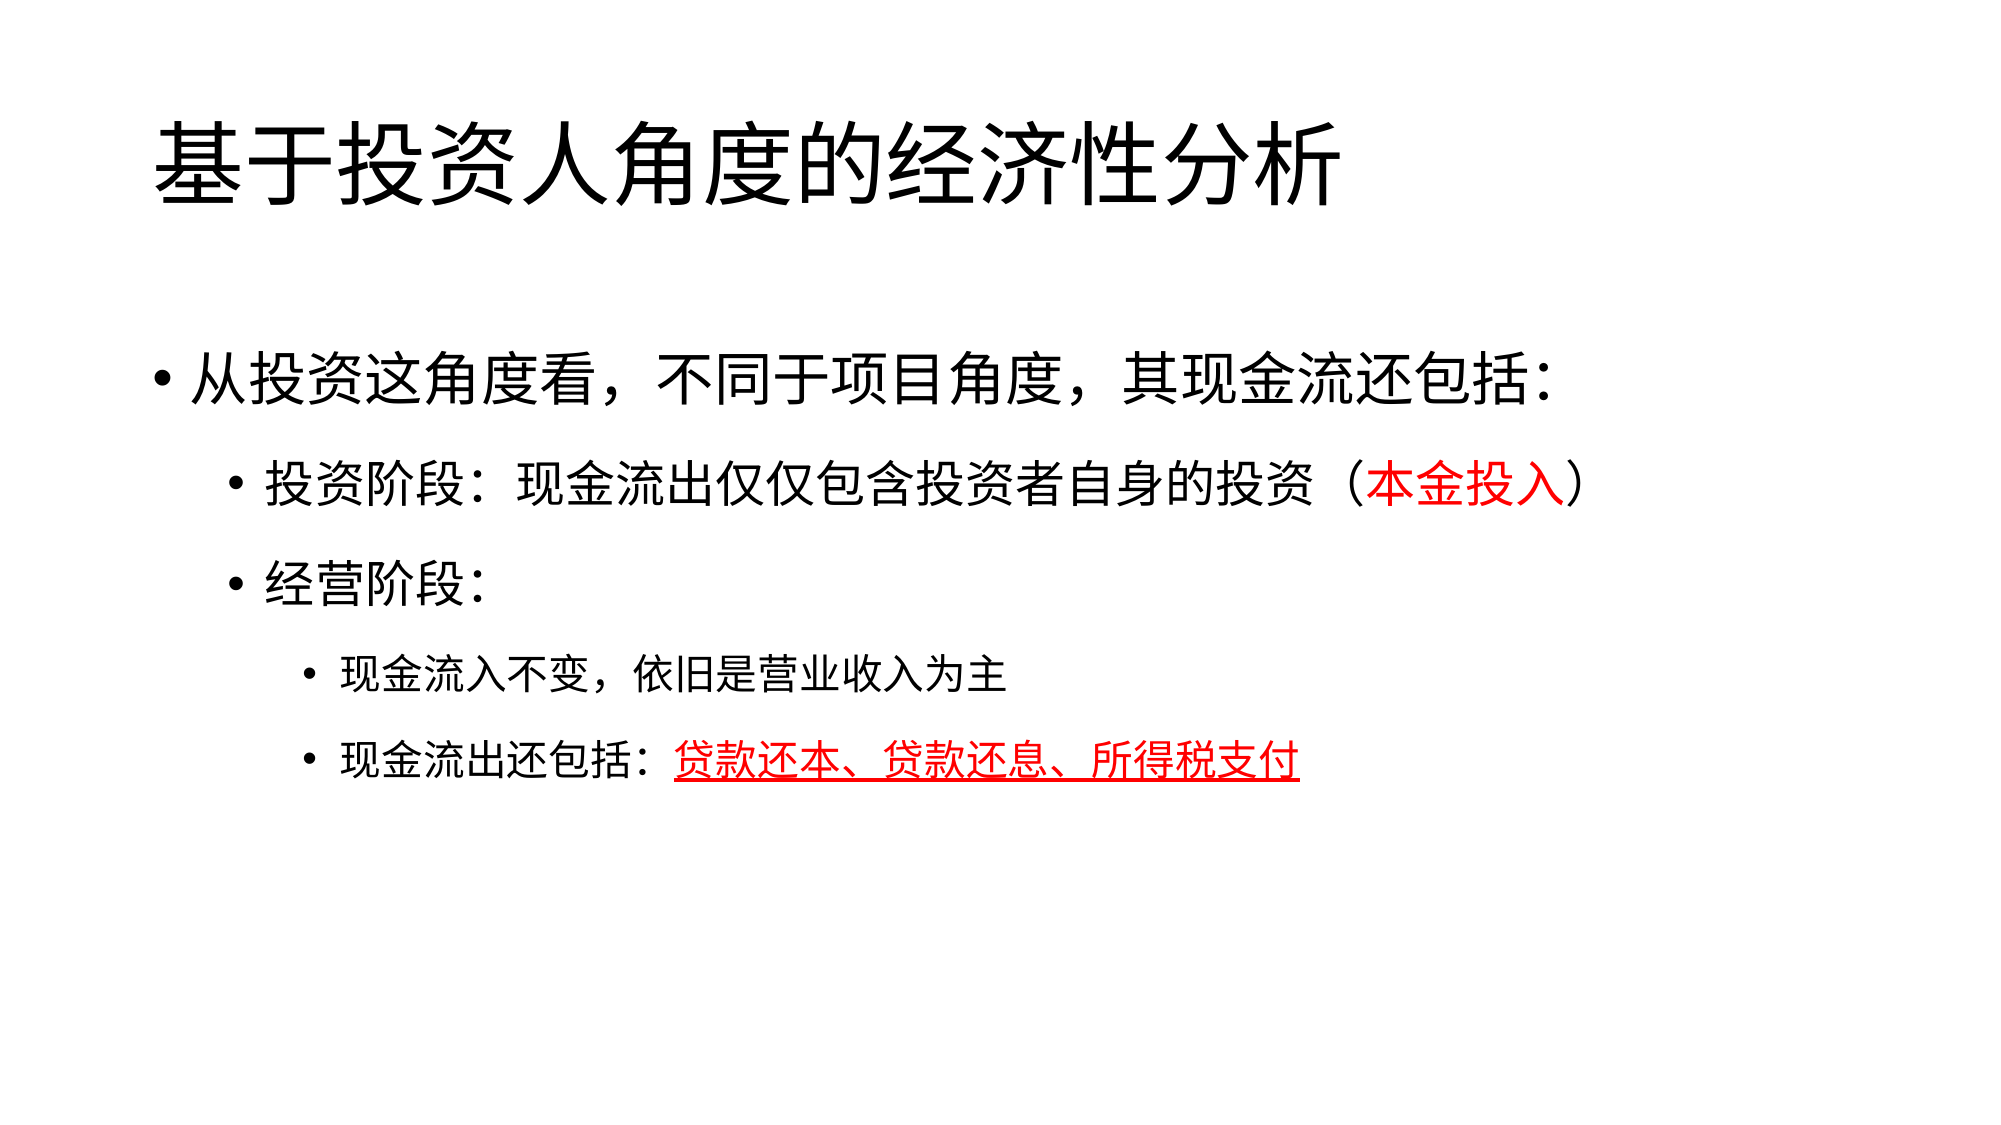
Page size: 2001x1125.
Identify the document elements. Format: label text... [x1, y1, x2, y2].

title 基于投资人角度的经济性分析 [137, 59, 1863, 278]
list 从投资这角度看，不同于项目角度，其现金流还包括： 投资阶段：现金流出仅仅包含投资者自身的投资（本金投入） 经营阶段： 现金流入不变，依旧是营业收入为主 现金流出还包括：贷款还本、贷款还息、所得税支付 [137, 299, 1863, 1014]
